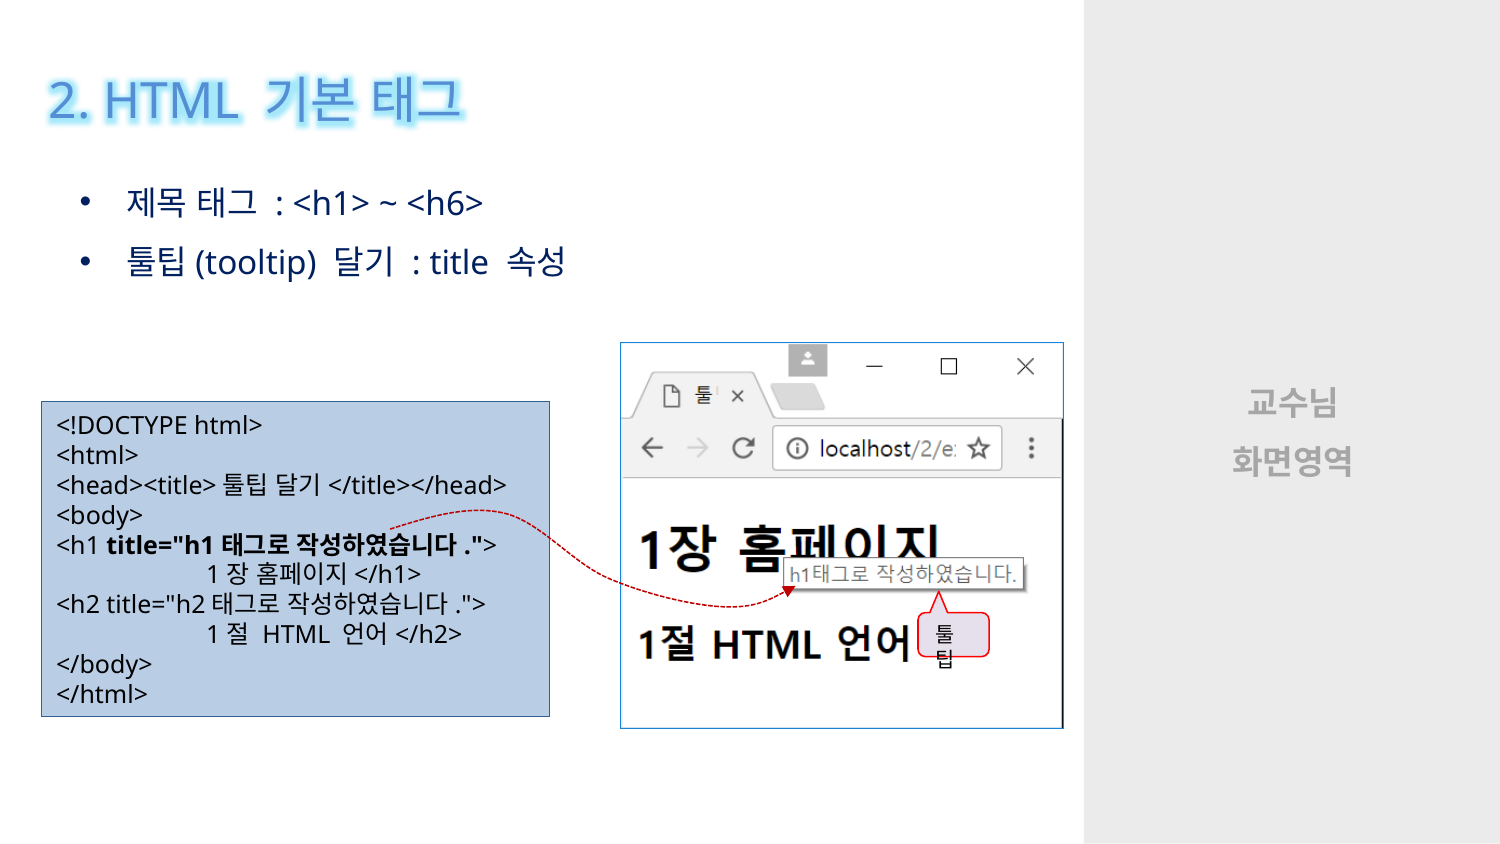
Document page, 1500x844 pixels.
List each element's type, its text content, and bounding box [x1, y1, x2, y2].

text_box 제목 태그 : <h1> ~ <h6> 툴팁(tooltip) 달기 : title 속성 [64, 154, 1067, 409]
text_box 2. HTML 기본 태그 [34, 55, 1036, 137]
picture [619, 342, 1064, 730]
text_box [389, 508, 614, 583]
text_box <!DOCTYPE html> <html> <head><title>툴팁 달기</title></head> <body> <h1 title="h1태그로 작성하였습니다."> 1장 홈페이지</h1> <h2 title="h2태그로 작성하였습니다."> 1절 HTML 언어</h2> </body> </html> [41, 401, 550, 717]
